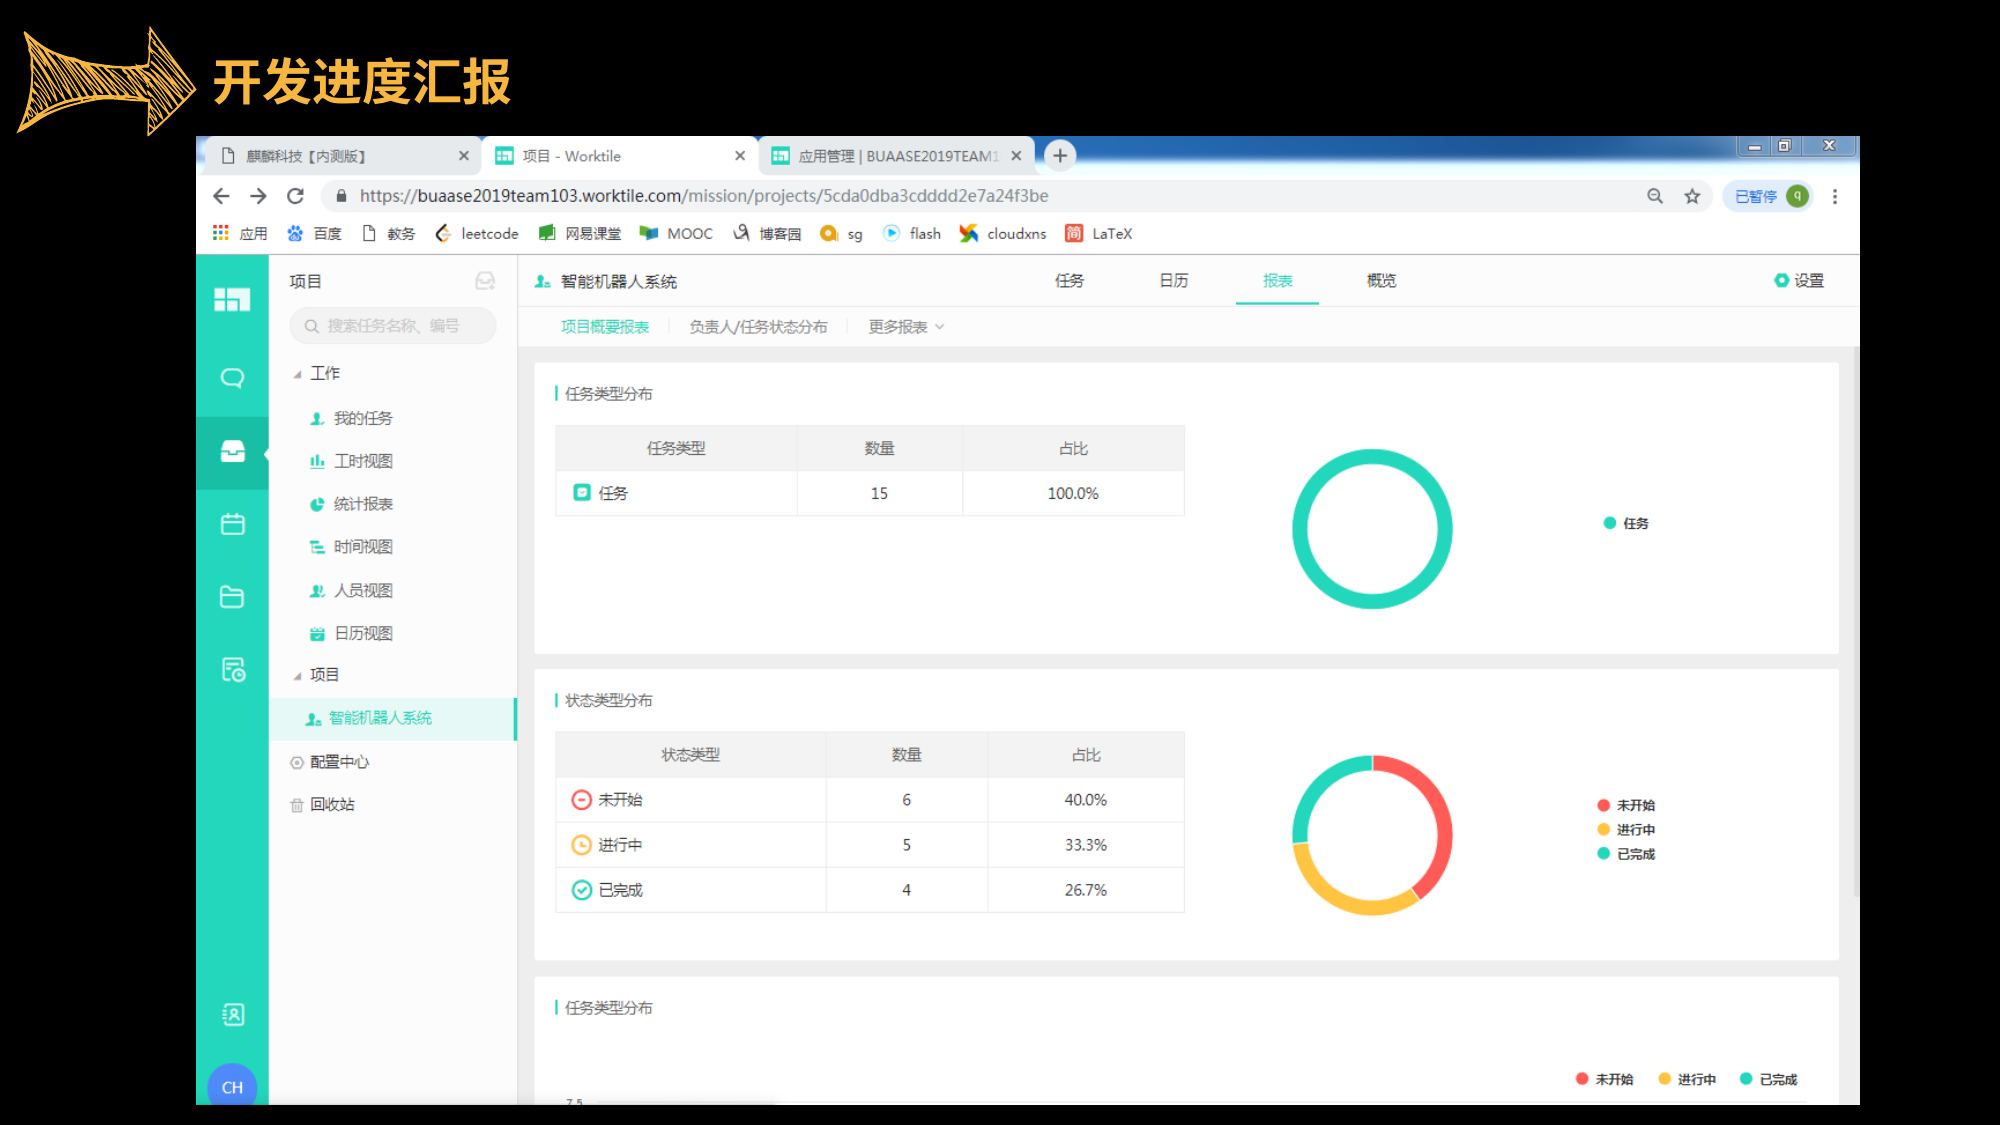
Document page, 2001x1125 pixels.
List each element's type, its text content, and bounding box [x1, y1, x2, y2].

text_box [16, 26, 197, 137]
picture [196, 136, 1860, 1105]
text_box 开发进度汇报 [198, 43, 528, 119]
